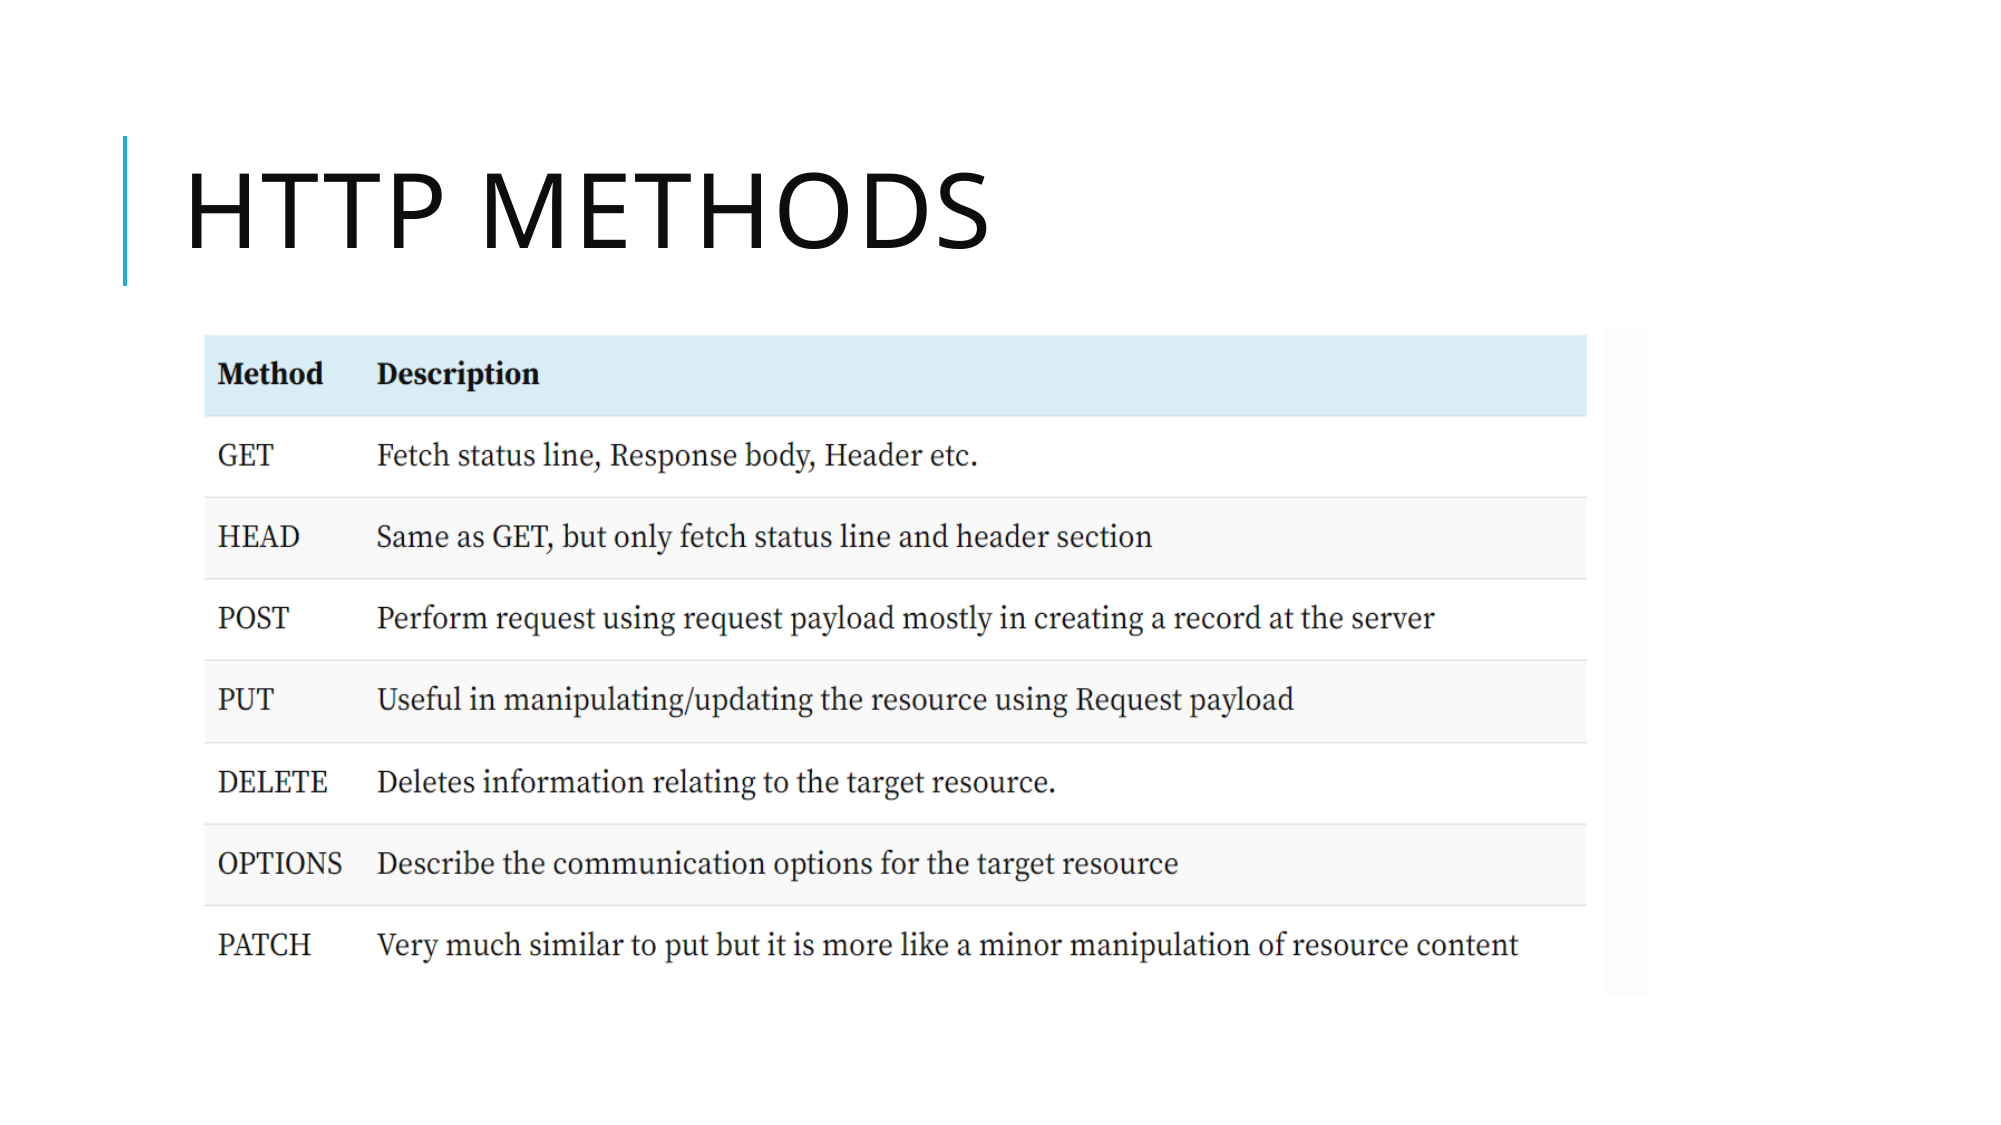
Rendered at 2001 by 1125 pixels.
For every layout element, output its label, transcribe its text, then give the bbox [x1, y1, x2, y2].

title HTTP METHODS [168, 96, 1763, 342]
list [189, 328, 1647, 996]
